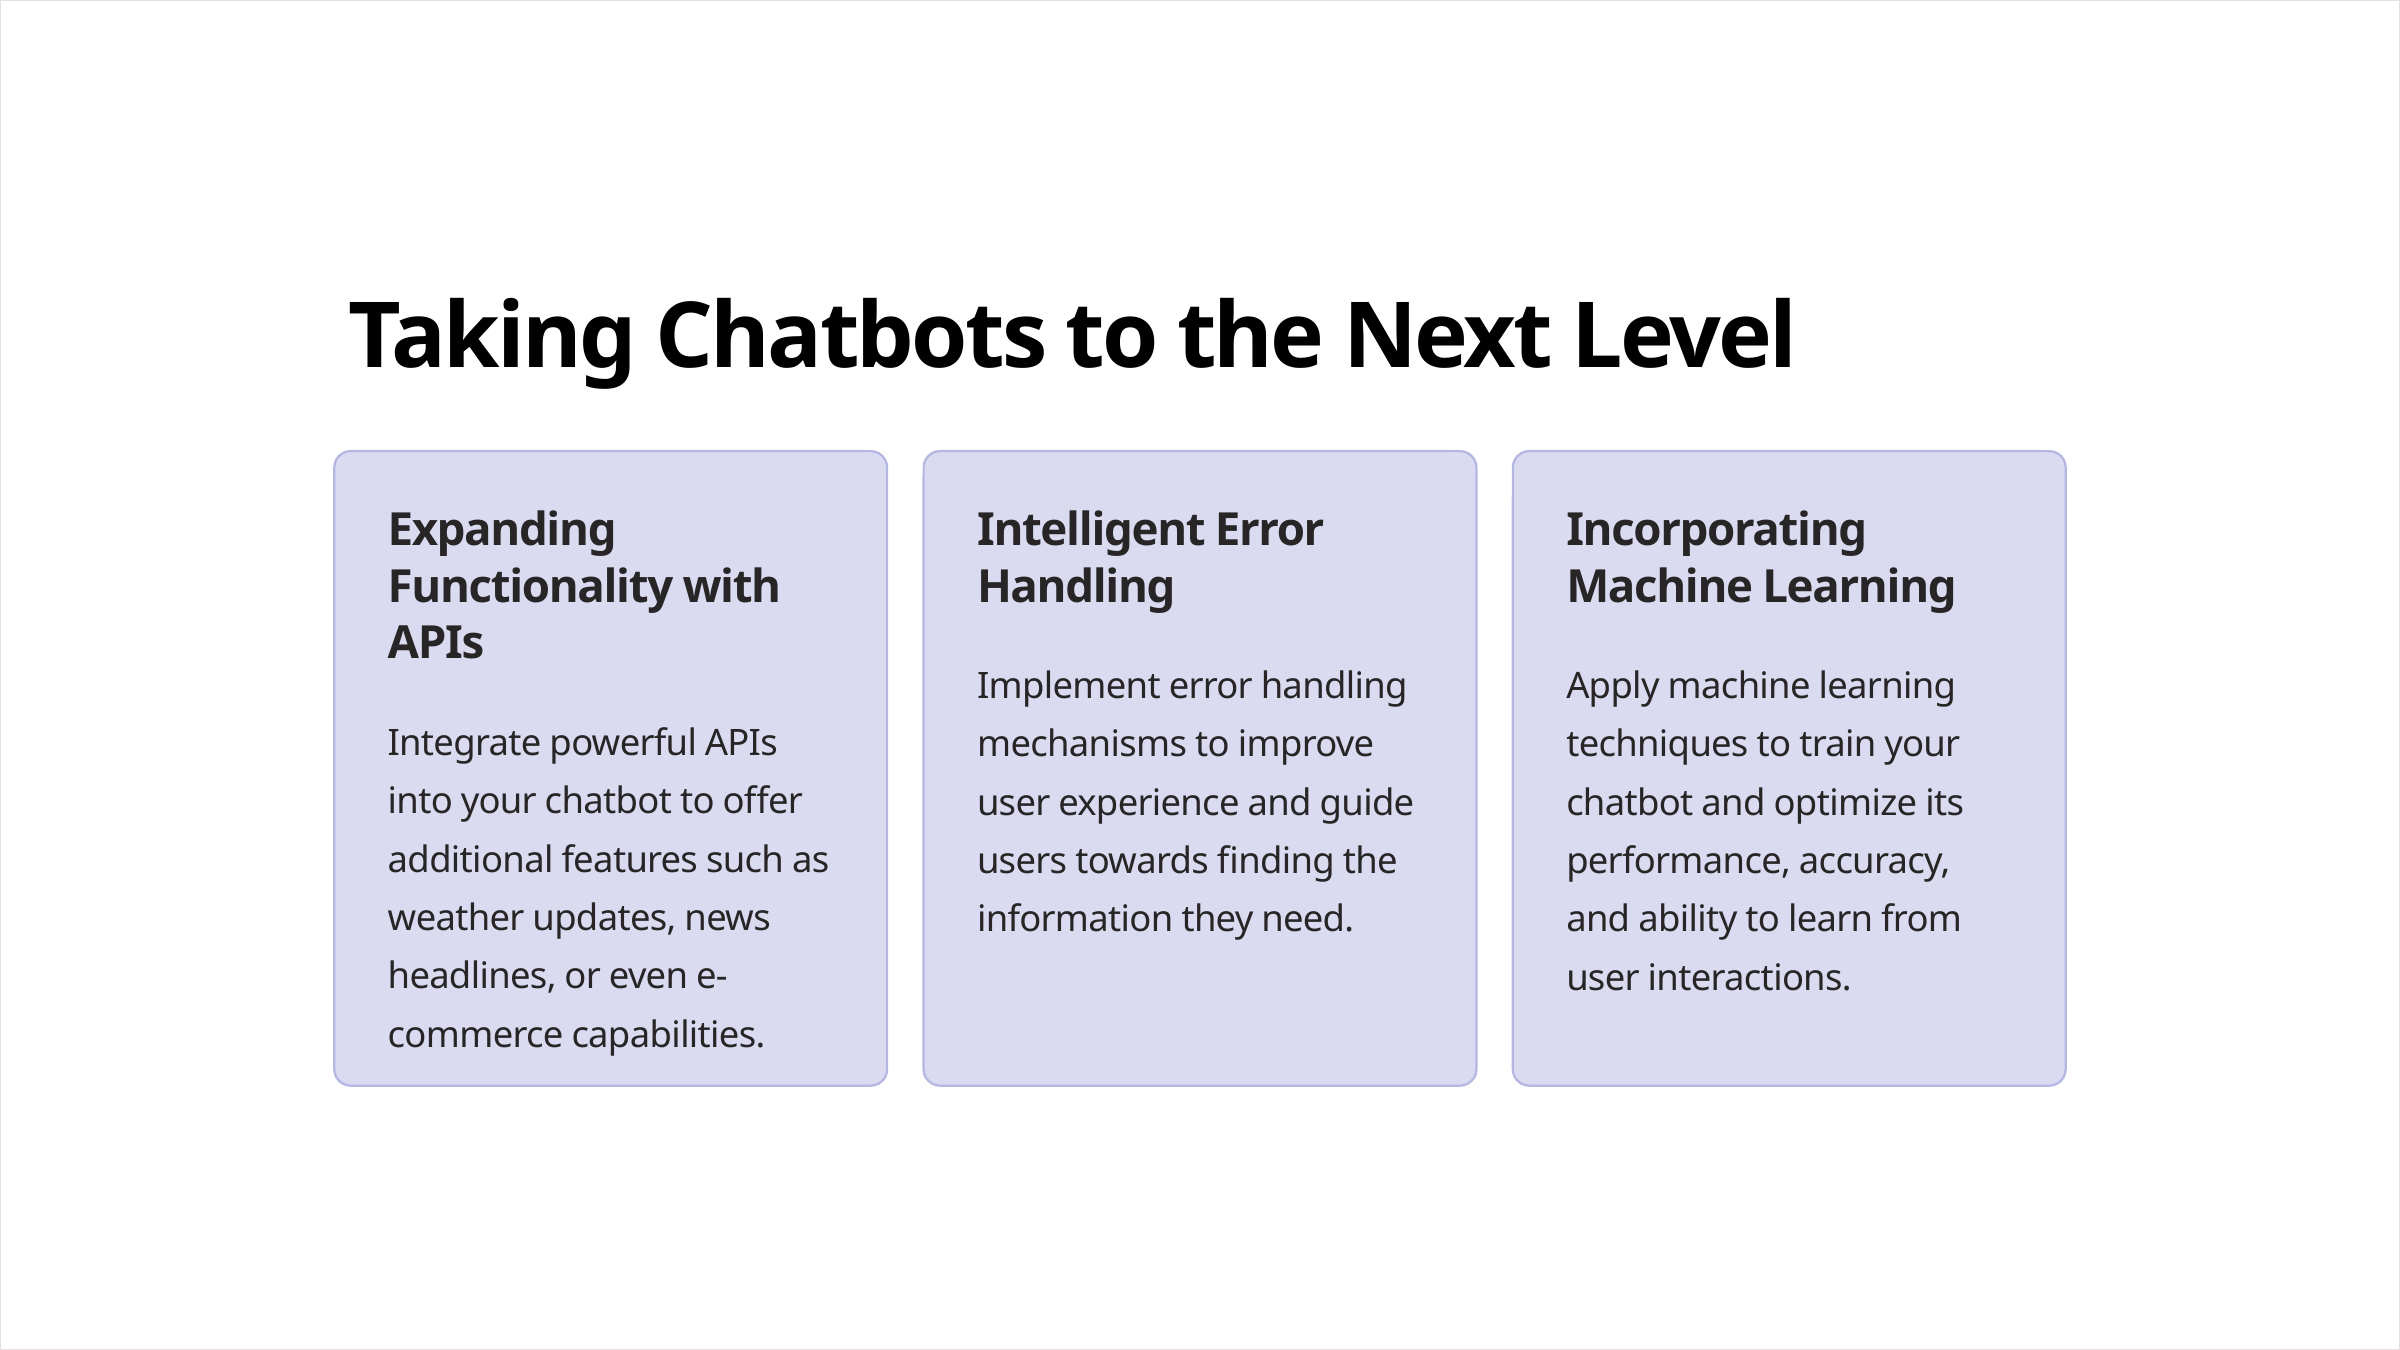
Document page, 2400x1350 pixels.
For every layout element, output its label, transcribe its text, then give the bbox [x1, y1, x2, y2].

text_box Expanding Functionality with APIs [372, 489, 849, 661]
text_box [334, 451, 888, 1086]
text_box [1512, 451, 2066, 1086]
text_box Integrate powerful APIs into your chatbot to offer additional features such as weather updates, news headlines, or even e-commerce capabilities. [372, 697, 849, 1047]
text_box Taking Chatbots to the Next Level [334, 264, 1754, 379]
text_box Intelligent Error Handling [962, 489, 1438, 604]
text_box Implement error handling mechanisms to improve user experience and guide users towards finding the information they need. [962, 640, 1438, 932]
text_box [0, 0, 2400, 1350]
text_box [923, 451, 1477, 1086]
text_box Apply machine learning techniques to train your chatbot and optimize its performance, accuracy, and ability to learn from user interactions. [1551, 640, 2027, 990]
text_box Incorporating Machine Learning [1551, 489, 2027, 604]
